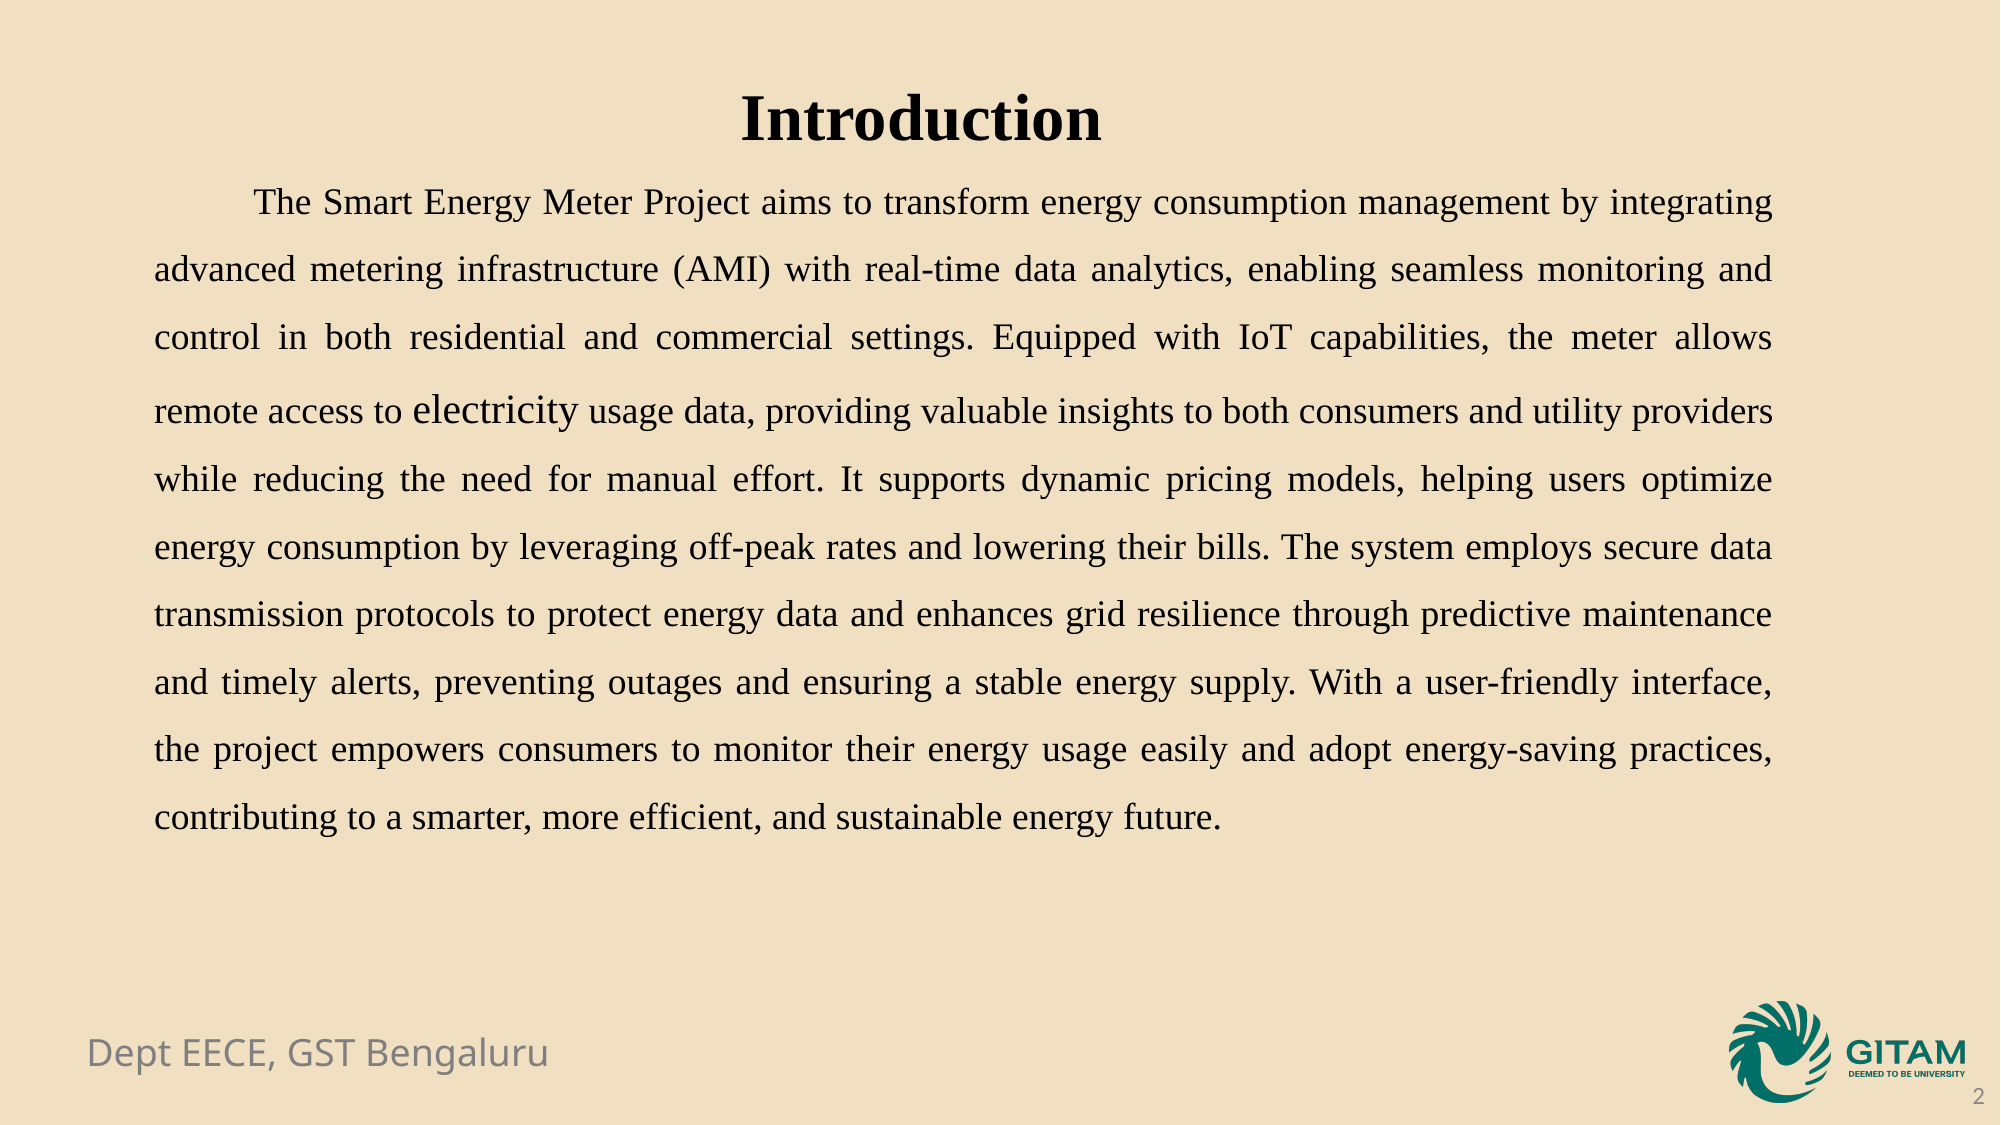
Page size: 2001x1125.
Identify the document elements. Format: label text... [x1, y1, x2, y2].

picture [1729, 1001, 1965, 1065]
text_box The Smart Energy Meter Project aims to transform energy consumption management by integrating advanced metering infrastructure (AMI) with real-time data analytics, enabling seamless monitoring and control in both residential and commercial settings. Equipped with IoT capabilities, the meter allows remote access to electricity usage data, providing valuable insights to both consumers and utility providers while reducing the need for manual effort. It supports dynamic pricing models, helping users optimize energy consumption by leveraging off-peak rates and lowering their bills. The system employs secure data transmission protocols to protect energy data and enhances grid resilience through predictive maintenance and timely alerts, preventing outages and ensuring a stable energy supply. With a user-friendly interface, the project empowers consumers to monitor their energy usage easily and adopt energy-saving practices, contributing to a smarter, more efficient, and sustainable energy future. [5, 114, 1775, 837]
slide_number 2 [1550, 1065, 2000, 1125]
text_box Introduction [610, 66, 1233, 114]
